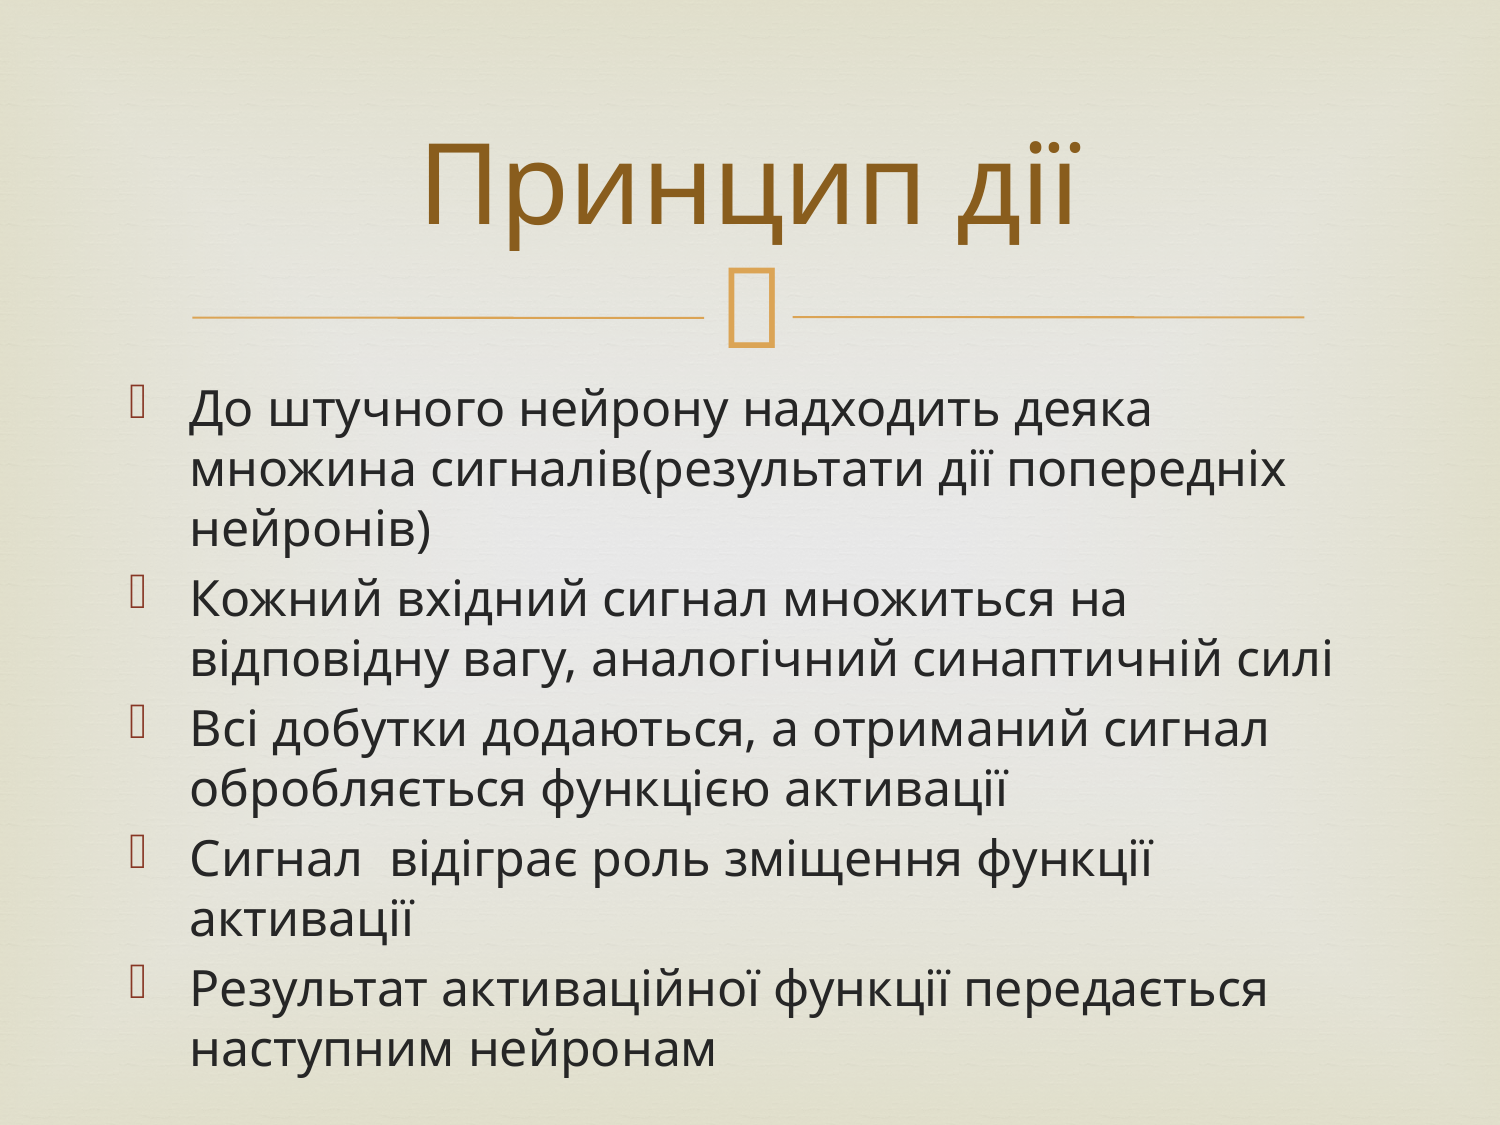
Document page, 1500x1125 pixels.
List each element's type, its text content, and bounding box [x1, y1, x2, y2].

title Принцип дії [112, 93, 1386, 267]
